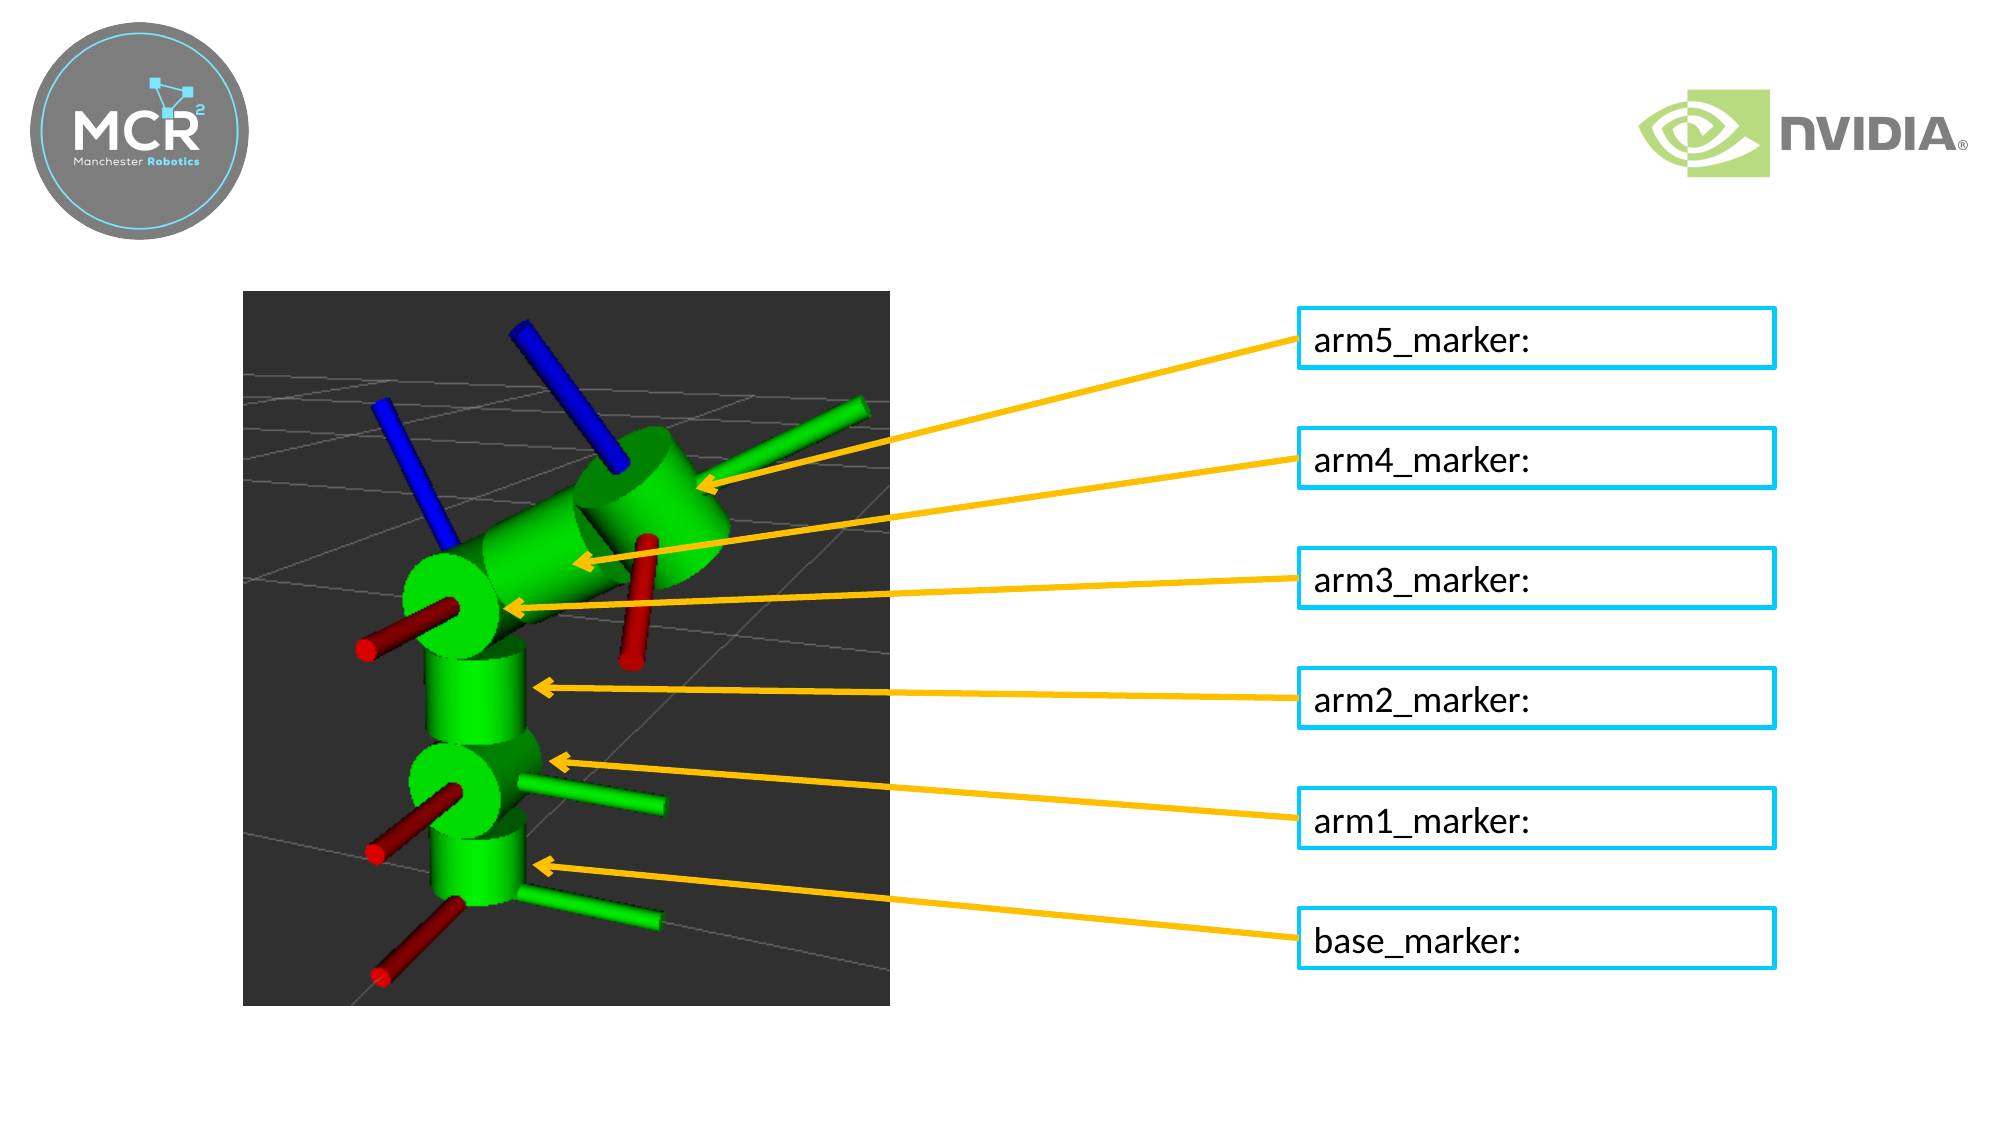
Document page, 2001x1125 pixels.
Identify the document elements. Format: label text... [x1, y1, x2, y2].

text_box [695, 338, 1299, 489]
text_box arm2_marker: [1298, 668, 1775, 728]
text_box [548, 761, 1300, 819]
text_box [532, 687, 1300, 699]
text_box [532, 864, 1300, 939]
text_box arm5_marker: [1298, 308, 1775, 368]
text_box arm4_marker: [1299, 428, 1775, 488]
text_box base_marker: [1298, 908, 1775, 968]
text_box arm1_marker: [1298, 788, 1775, 848]
picture [243, 291, 890, 1006]
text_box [571, 458, 1299, 565]
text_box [502, 578, 1300, 609]
text_box arm3_marker: [1298, 548, 1775, 608]
